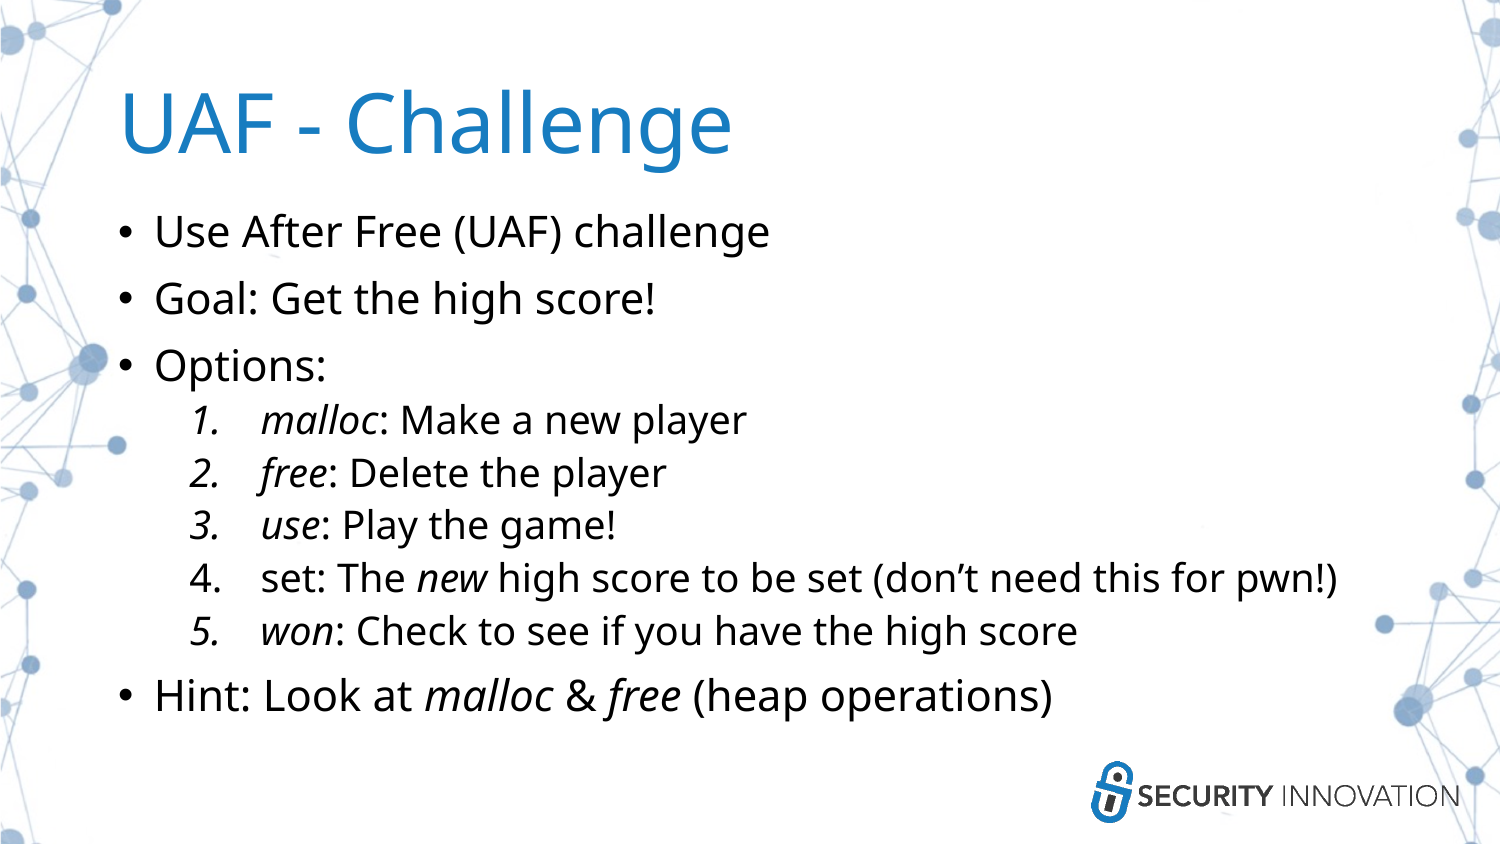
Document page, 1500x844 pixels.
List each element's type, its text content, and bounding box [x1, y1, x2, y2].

title UAF - Challenge [103, 44, 1397, 202]
picture [1091, 1, 1500, 844]
list Use After Free (UAF) challenge Goal: Get the high score! Options: malloc: Make a new player free: Delete the player use: Play the game! set: The new high score to be set (don’t need this for pwn!) won: Check to see if you have the high score Hint: Look at malloc & free (heap operations) [103, 202, 1397, 739]
picture [1, 1, 333, 844]
